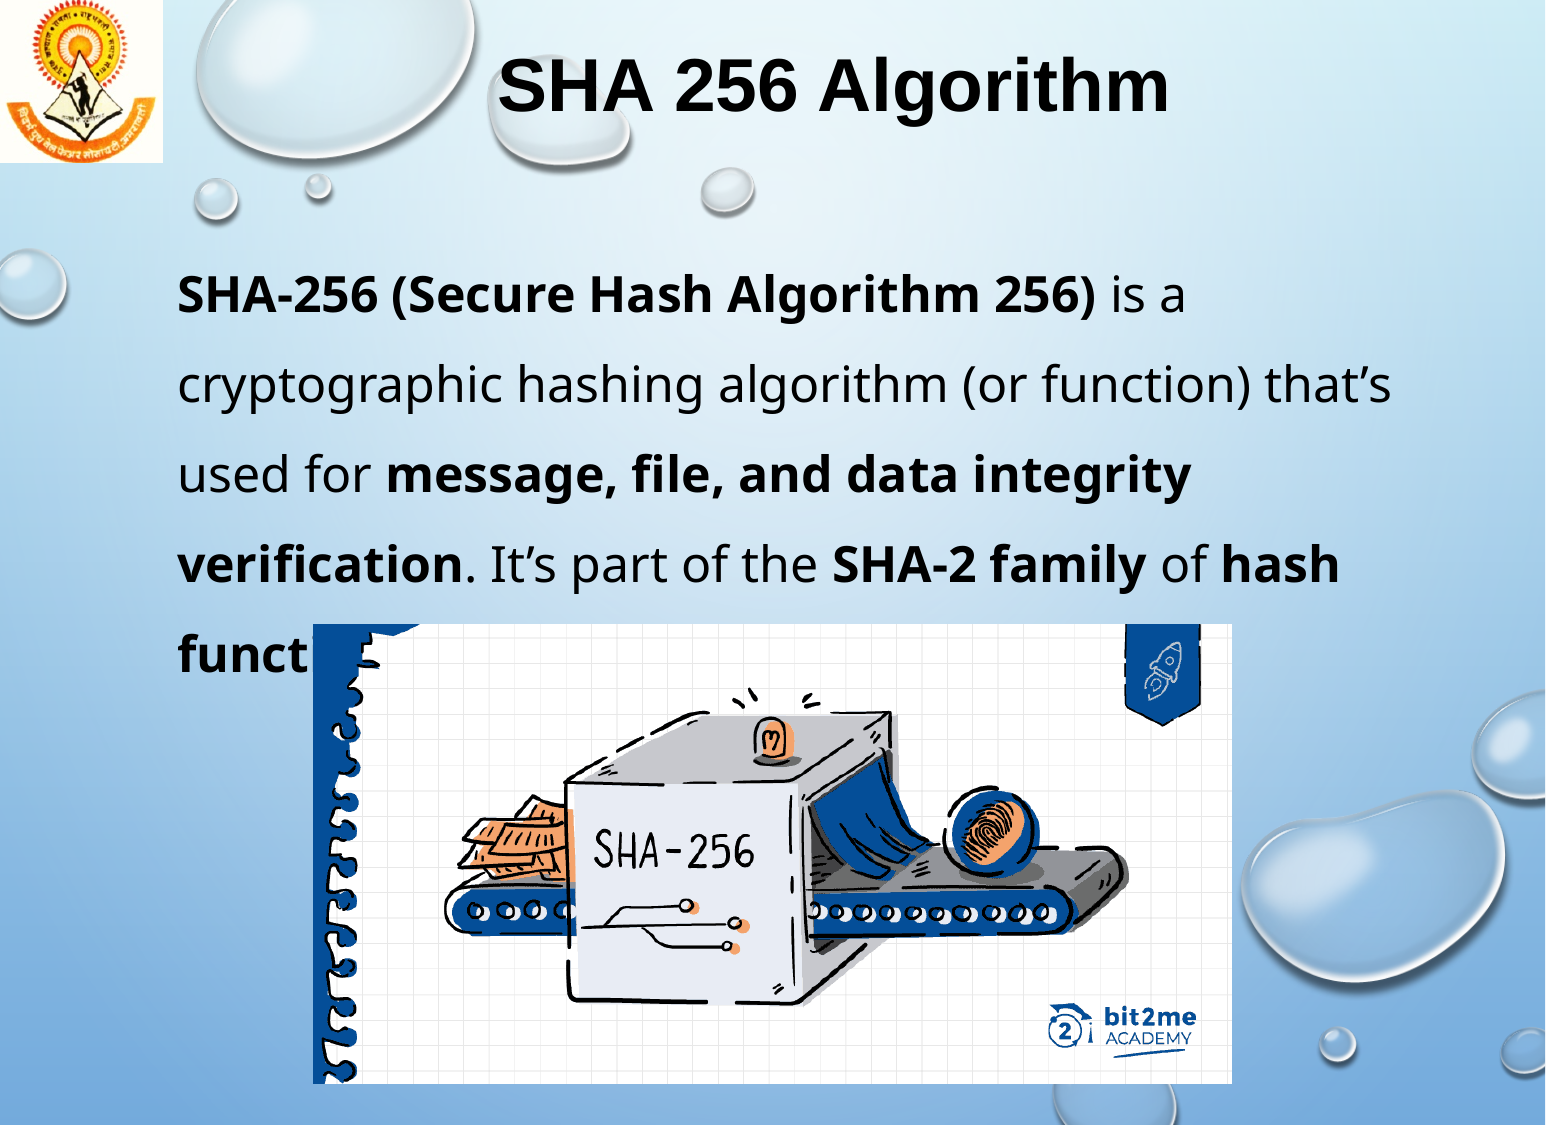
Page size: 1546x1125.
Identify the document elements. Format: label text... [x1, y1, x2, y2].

text_box SHA 256 Algorithm [164, 0, 1546, 163]
picture [0, 0, 1546, 1125]
text_box SHA-256 (Secure Hash Algorithm 256) is a cryptographic hashing algorithm (or function) that’s used for message, file, and data integrity verification. It’s part of the SHA-2 family of hash functions. [162, 224, 1435, 690]
